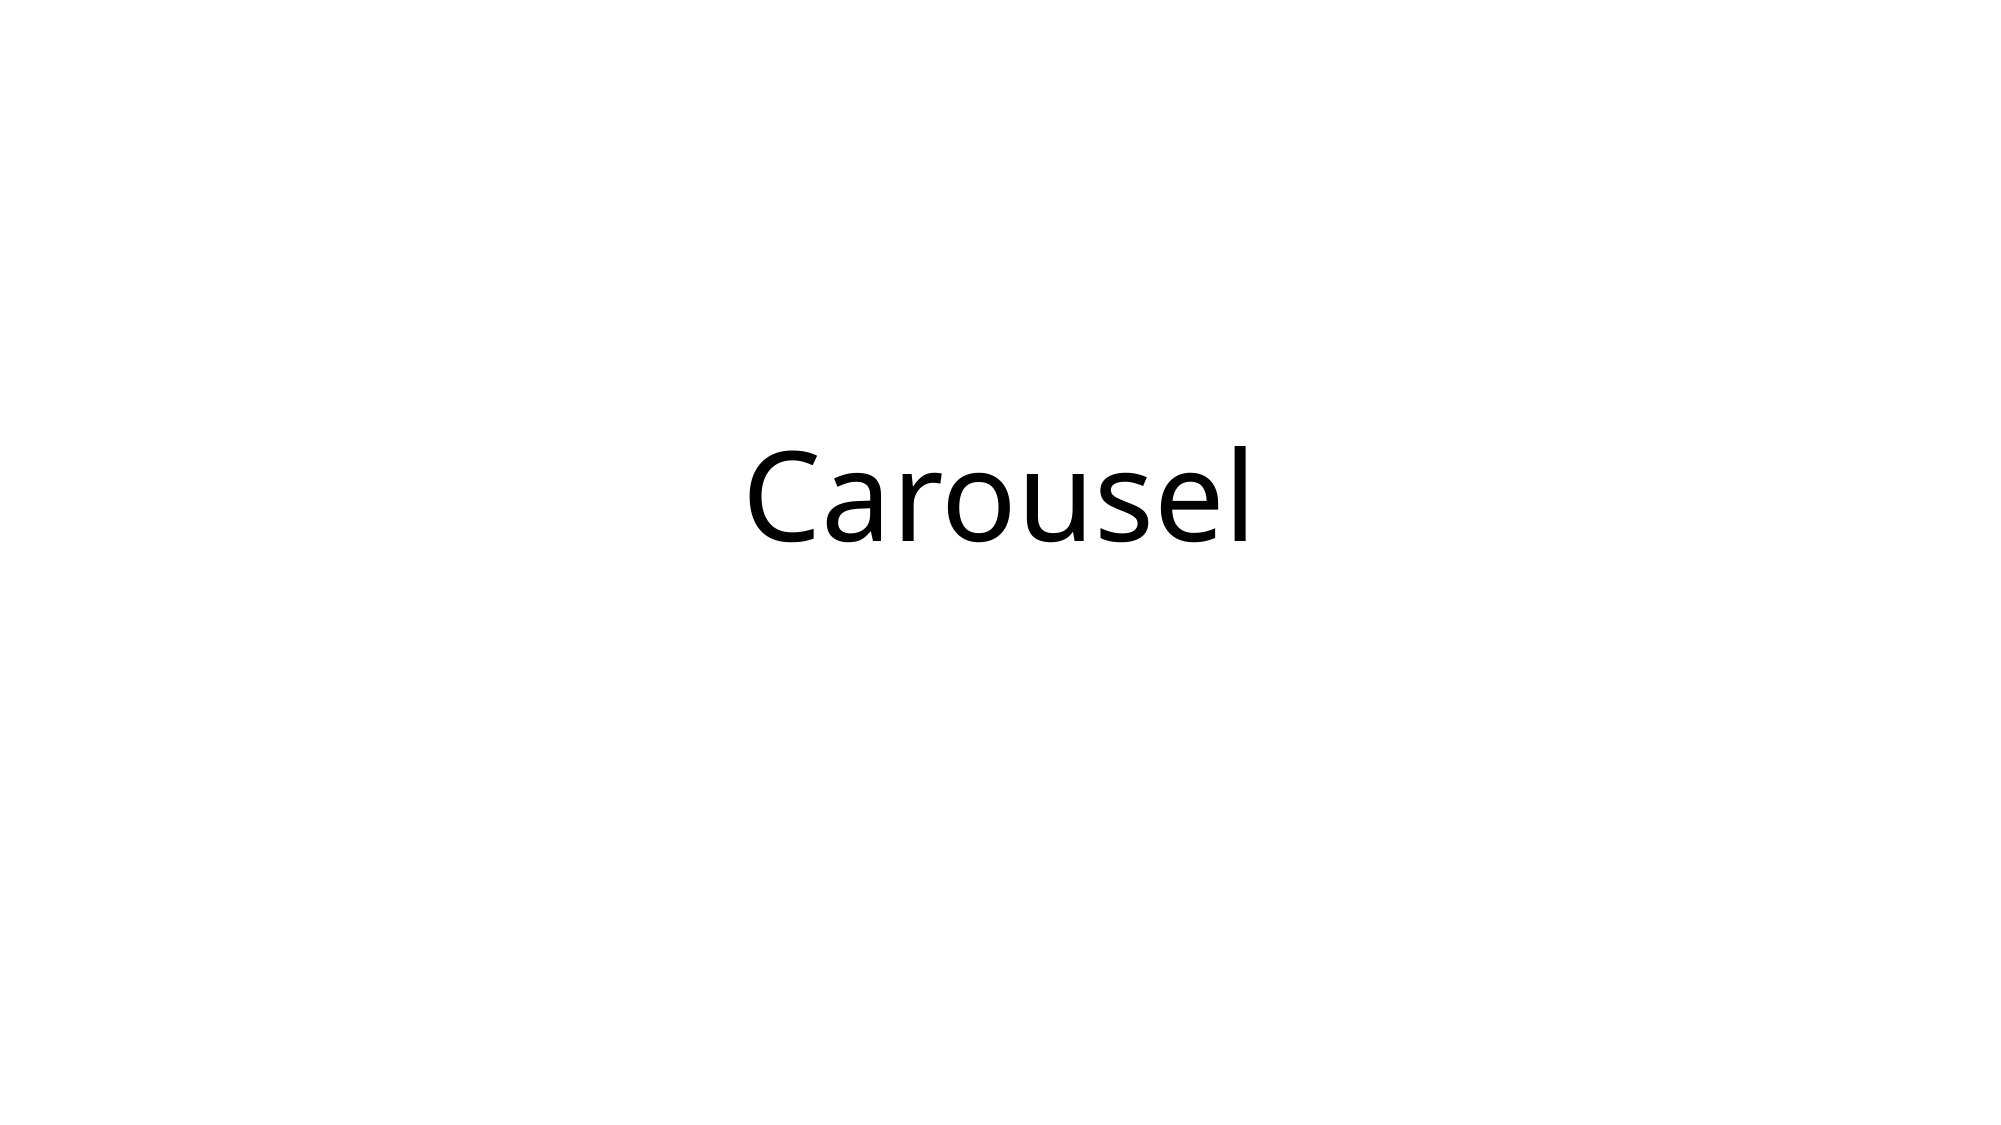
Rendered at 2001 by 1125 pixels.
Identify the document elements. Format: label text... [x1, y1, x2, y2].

title Carousel [249, 184, 1750, 576]
